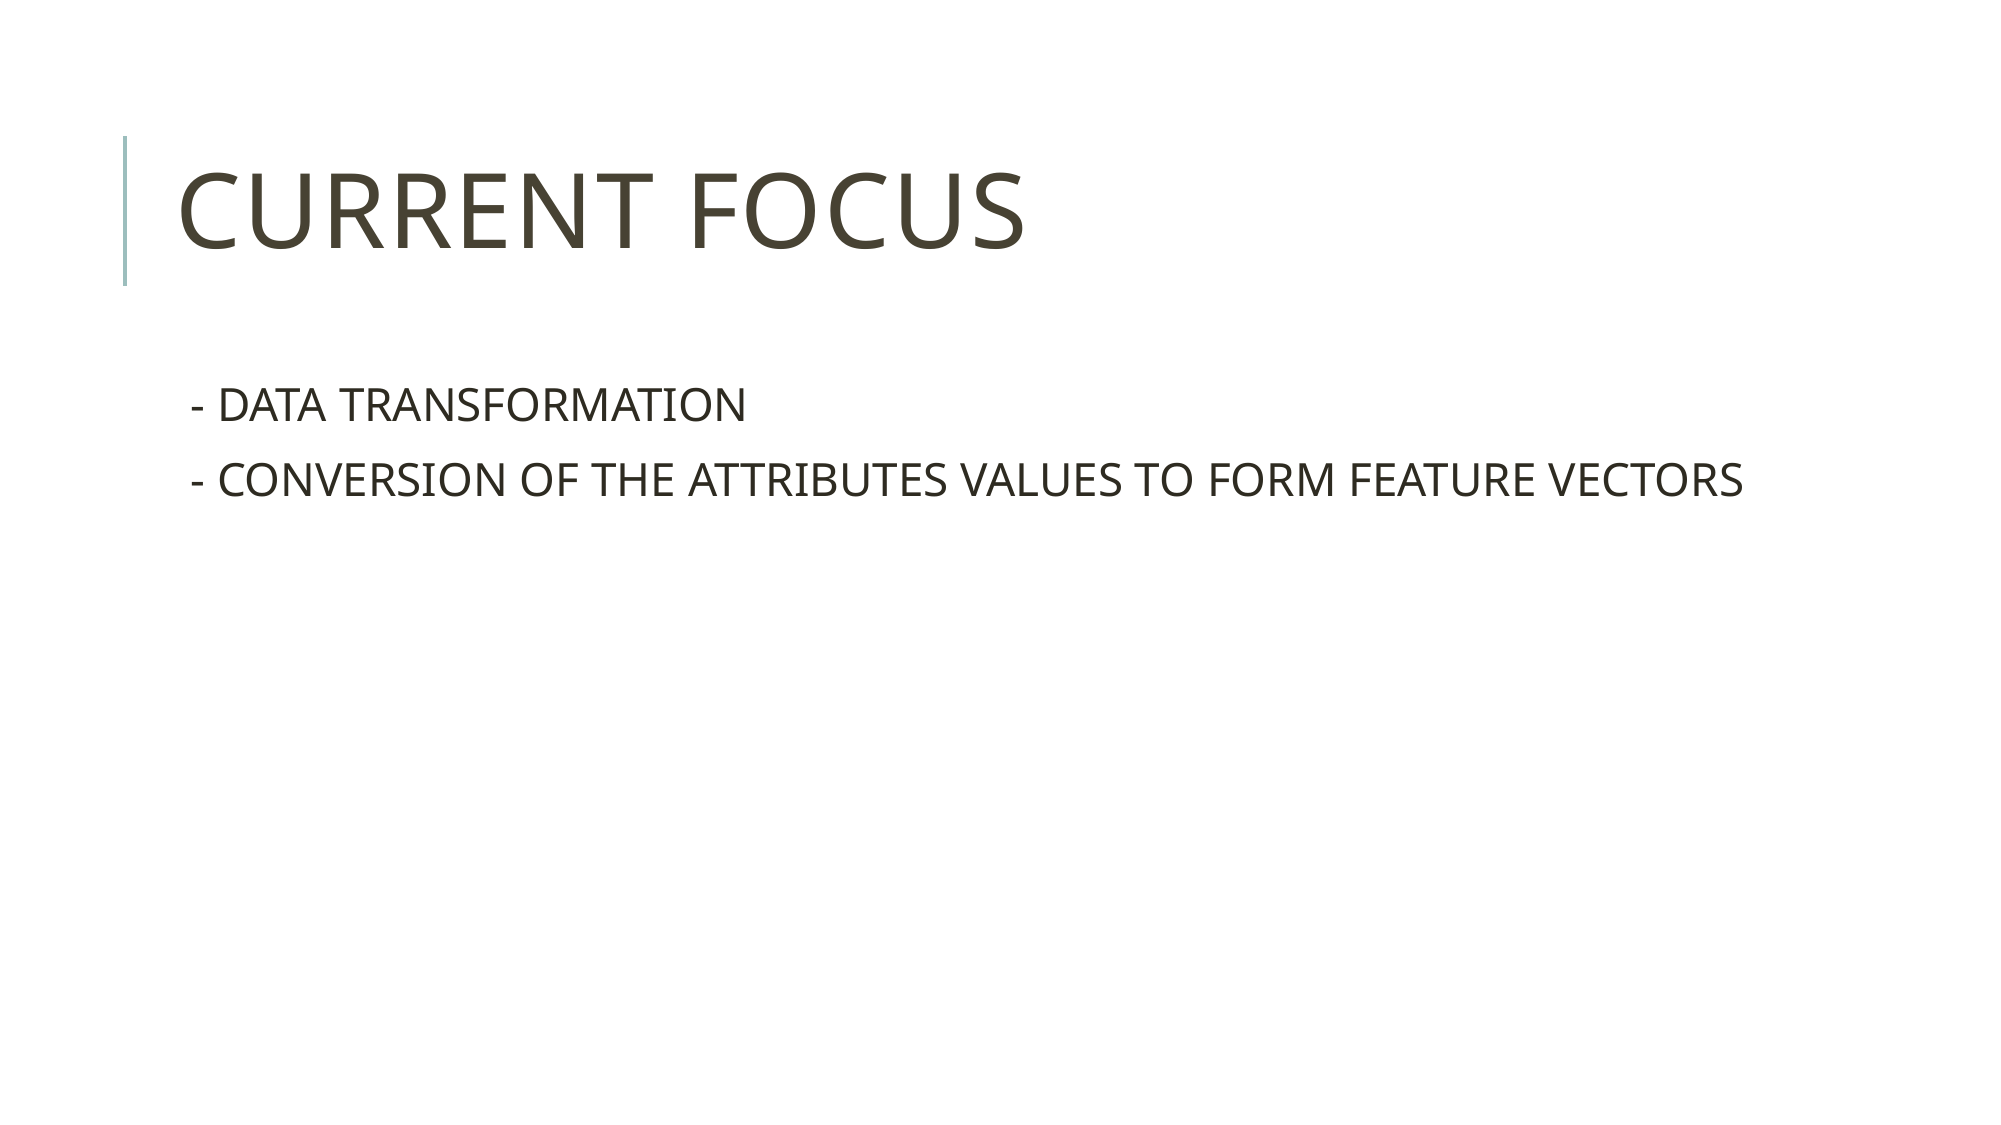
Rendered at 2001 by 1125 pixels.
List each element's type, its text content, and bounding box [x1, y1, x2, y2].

list - data transformation - conversion of the attributes values to form feature vectors [167, 374, 1763, 1036]
title CURRENT focus [167, 95, 1763, 343]
